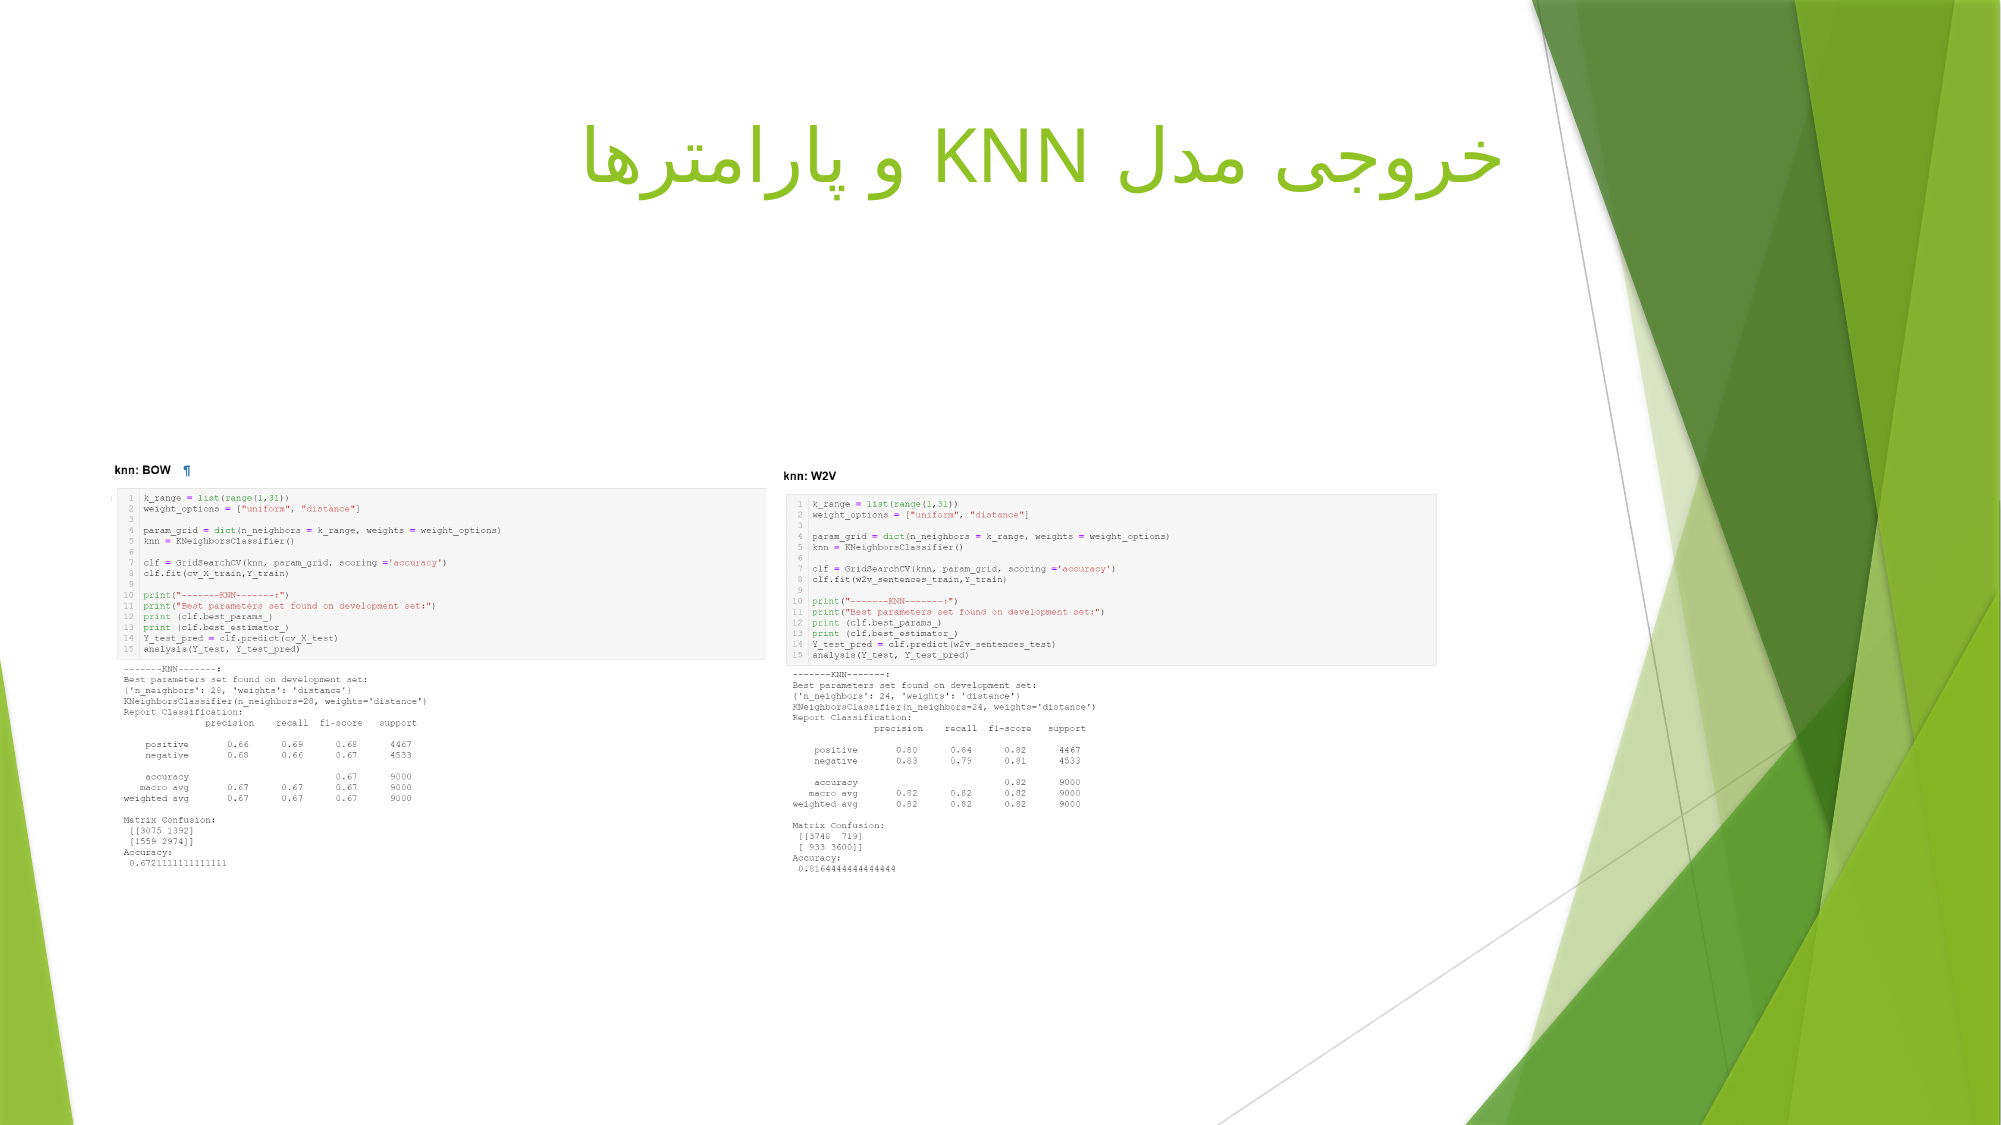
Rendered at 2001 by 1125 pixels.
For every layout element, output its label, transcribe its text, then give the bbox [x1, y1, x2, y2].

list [110, 464, 1522, 882]
title خروجی مدل KNN و پارامترها [111, 99, 1522, 317]
